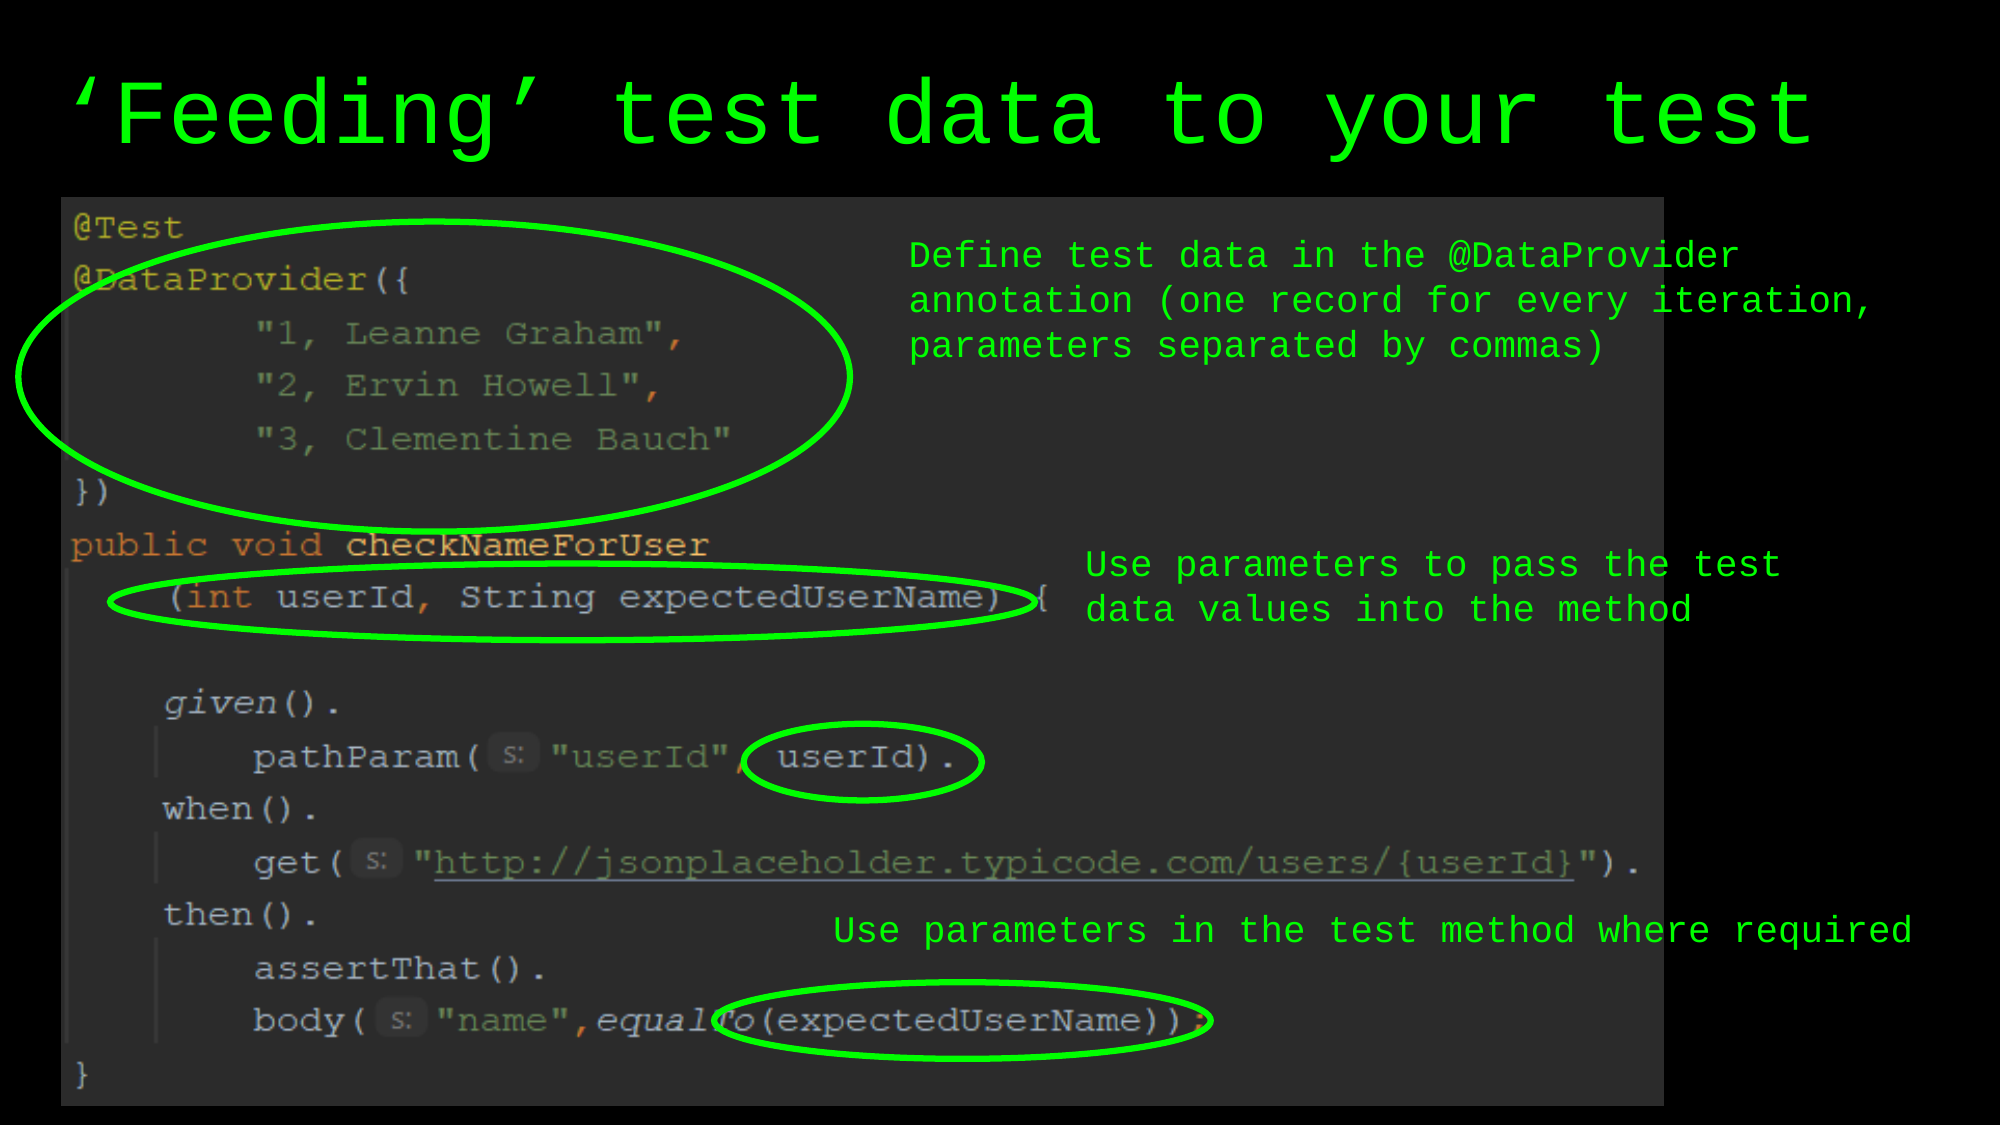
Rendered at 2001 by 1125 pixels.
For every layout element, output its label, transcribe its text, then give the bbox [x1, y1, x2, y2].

text_box Define test data in the @DataProvider annotation (one record for every iteration, parameters separated by commas) [1664, 222, 1929, 372]
text_box [17, 306, 61, 447]
text_box Use parameters in the test method where required [1664, 897, 2000, 957]
title ‘Feeding’ test data to your test [43, 4, 1957, 223]
text_box Use parameters to pass the test data values into the method [1664, 531, 1810, 637]
picture [61, 197, 1664, 1107]
